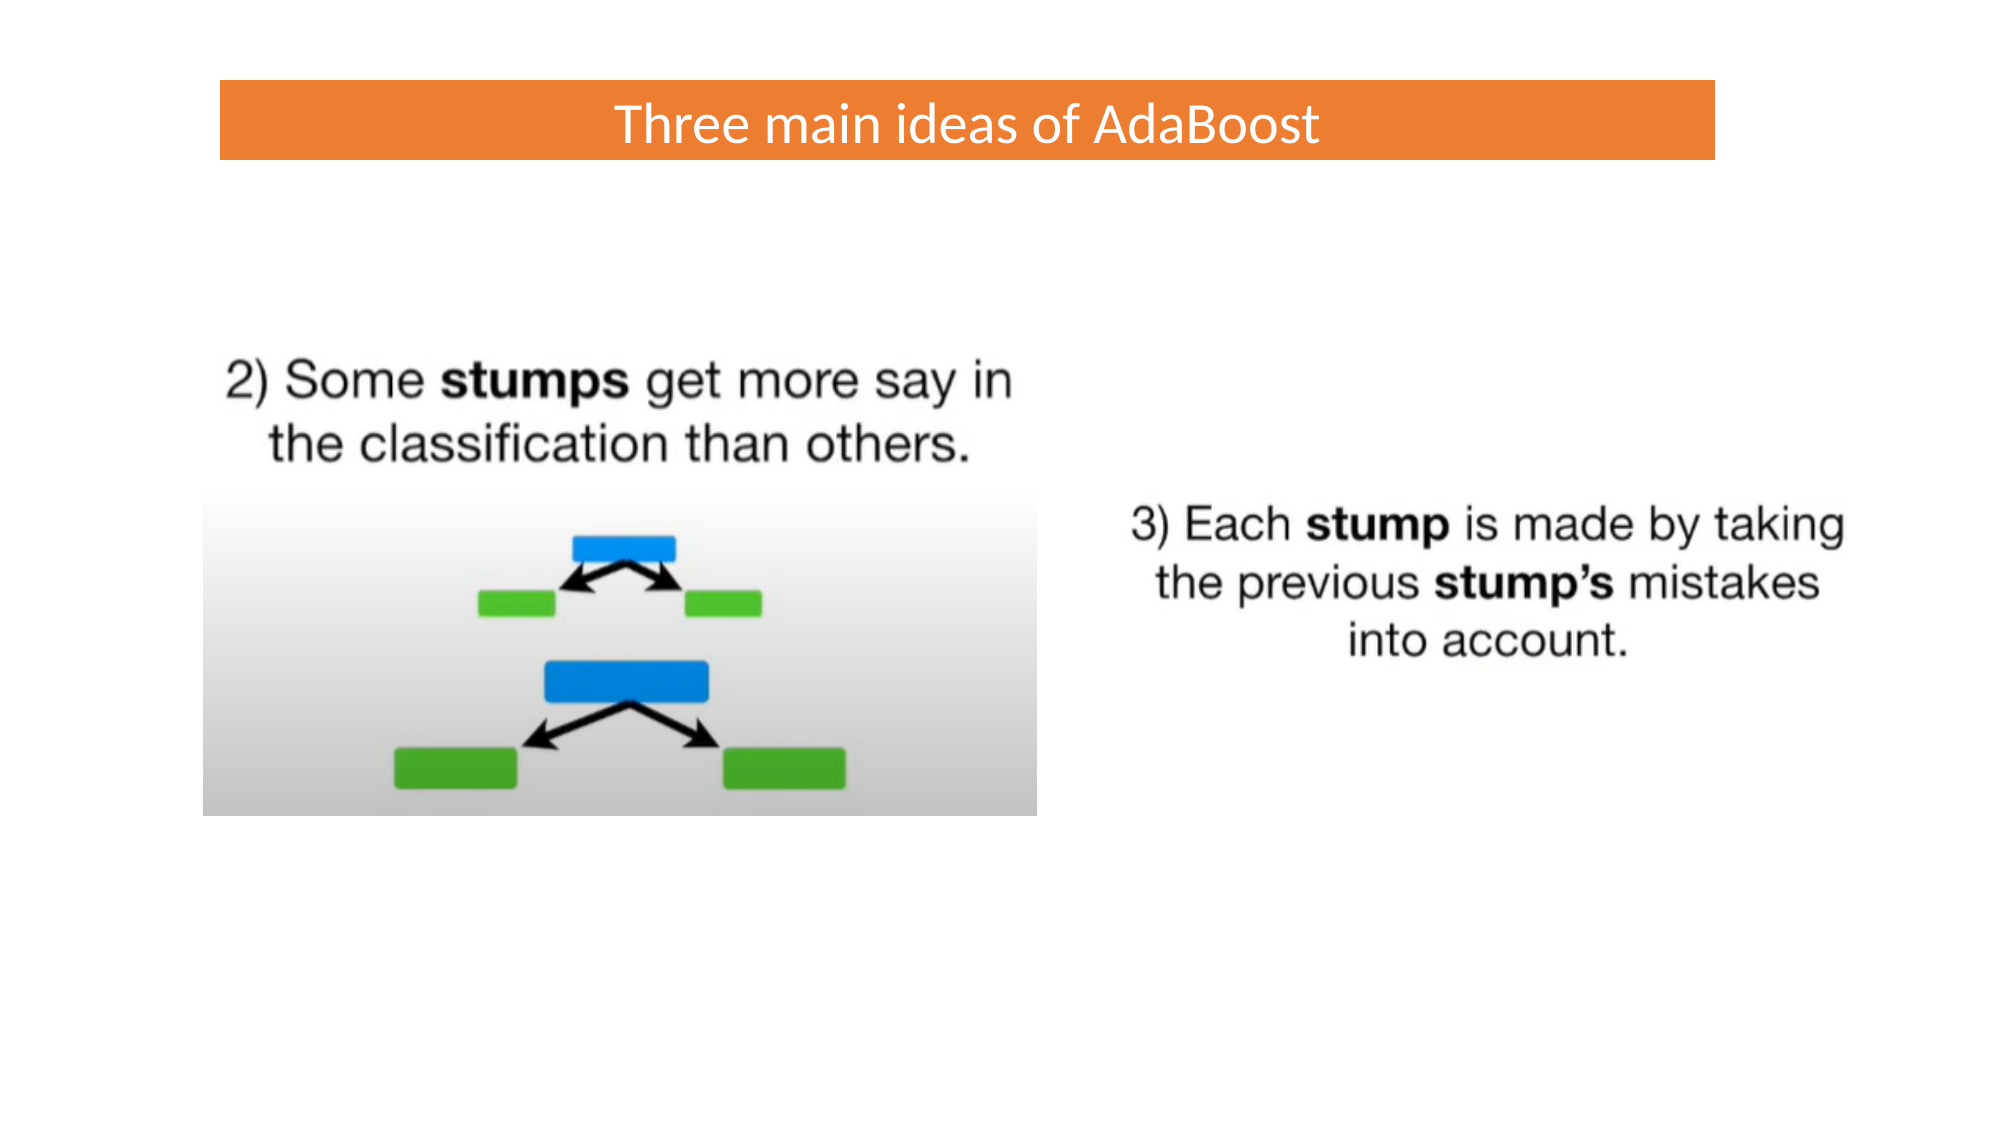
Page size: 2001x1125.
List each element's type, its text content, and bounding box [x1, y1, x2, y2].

picture [203, 324, 1037, 816]
text_box Three main ideas of AdaBoost [217, 76, 1718, 163]
picture [1118, 449, 1863, 676]
